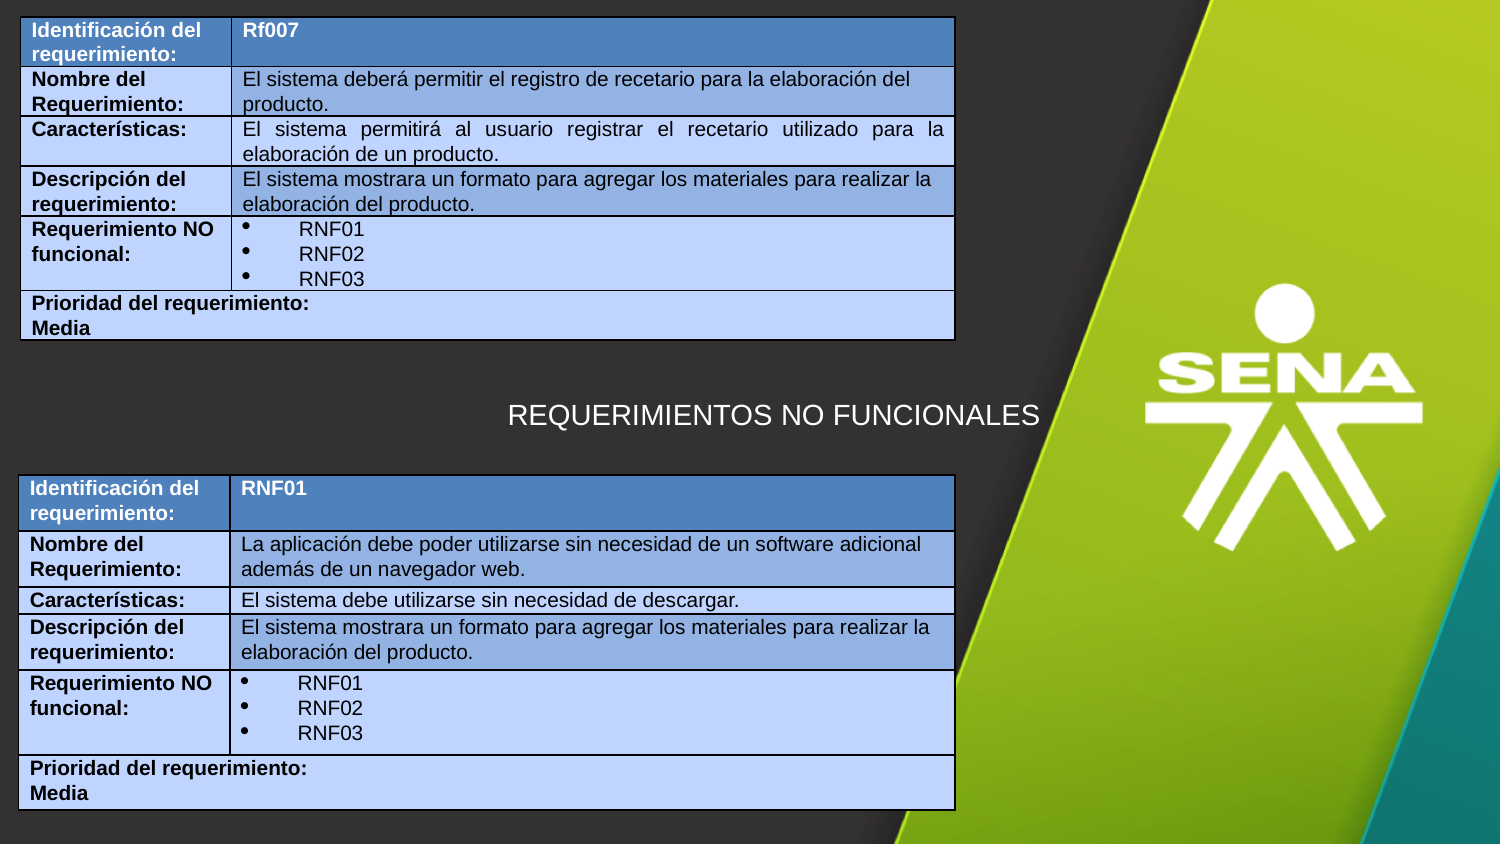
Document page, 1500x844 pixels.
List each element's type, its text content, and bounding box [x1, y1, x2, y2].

table_cell Requerimiento NO funcional: [19, 671, 229, 754]
text_box REQUERIMIENTOS NO FUNCIONALES [399, 389, 1150, 474]
table_cell Prioridad del requerimiento: Media [21, 291, 954, 339]
table_cell Nombre del Requerimiento: [19, 532, 229, 586]
table_header Rf007 [232, 18, 954, 66]
table_header RNF01 [231, 476, 954, 530]
table_cell Características: [21, 117, 231, 165]
table_header Identificación del requerimiento: [19, 476, 229, 530]
table_cell Descripción del requerimiento: [21, 167, 231, 215]
table_cell Prioridad del requerimiento: Media [19, 756, 954, 809]
table_header Identificación del requerimiento: [21, 18, 231, 66]
table_cell La aplicación debe poder utilizarse sin necesidad de un software adicional además de un navegador web. [231, 532, 954, 586]
table_cell El sistema permitirá al usuario registrar el recetario utilizado para la elaboración de un producto. [232, 117, 954, 165]
table_cell Nombre del Requerimiento: [21, 67, 231, 115]
table_cell Descripción del requerimiento: [19, 615, 229, 669]
table_cell RNF01 RNF02 RNF03 [232, 217, 954, 290]
table_cell El sistema debe utilizarse sin necesidad de descargar. [231, 588, 954, 613]
table_cell El sistema mostrara un formato para agregar los materiales para realizar la elaboración del producto. [232, 167, 954, 215]
table_cell Características: [19, 588, 229, 613]
table_cell Requerimiento NO funcional: [21, 217, 231, 290]
table_cell El sistema mostrara un formato para agregar los materiales para realizar la elaboración del producto. [231, 615, 954, 669]
table_cell RNF01 RNF02 RNF03 [231, 671, 954, 754]
table_cell El sistema deberá permitir el registro de recetario para la elaboración del producto. [232, 67, 954, 115]
picture [0, 0, 1500, 844]
